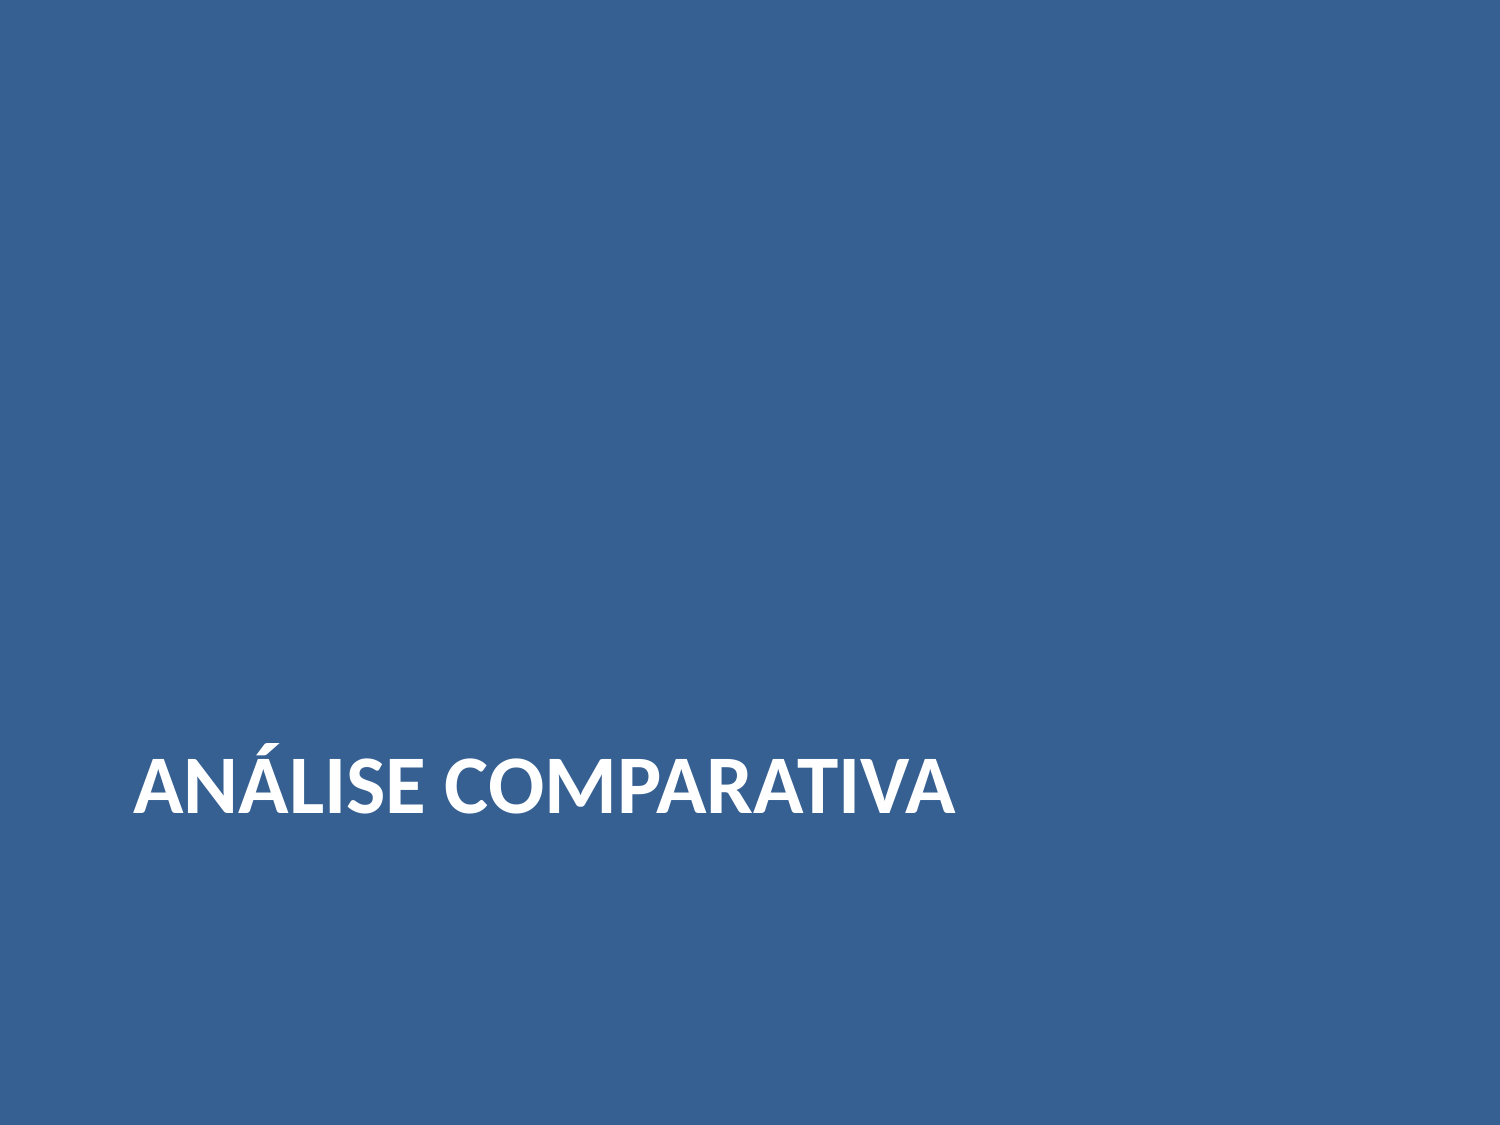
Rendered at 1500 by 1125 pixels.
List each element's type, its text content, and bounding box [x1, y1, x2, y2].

title Análise Comparativa [118, 722, 1394, 947]
